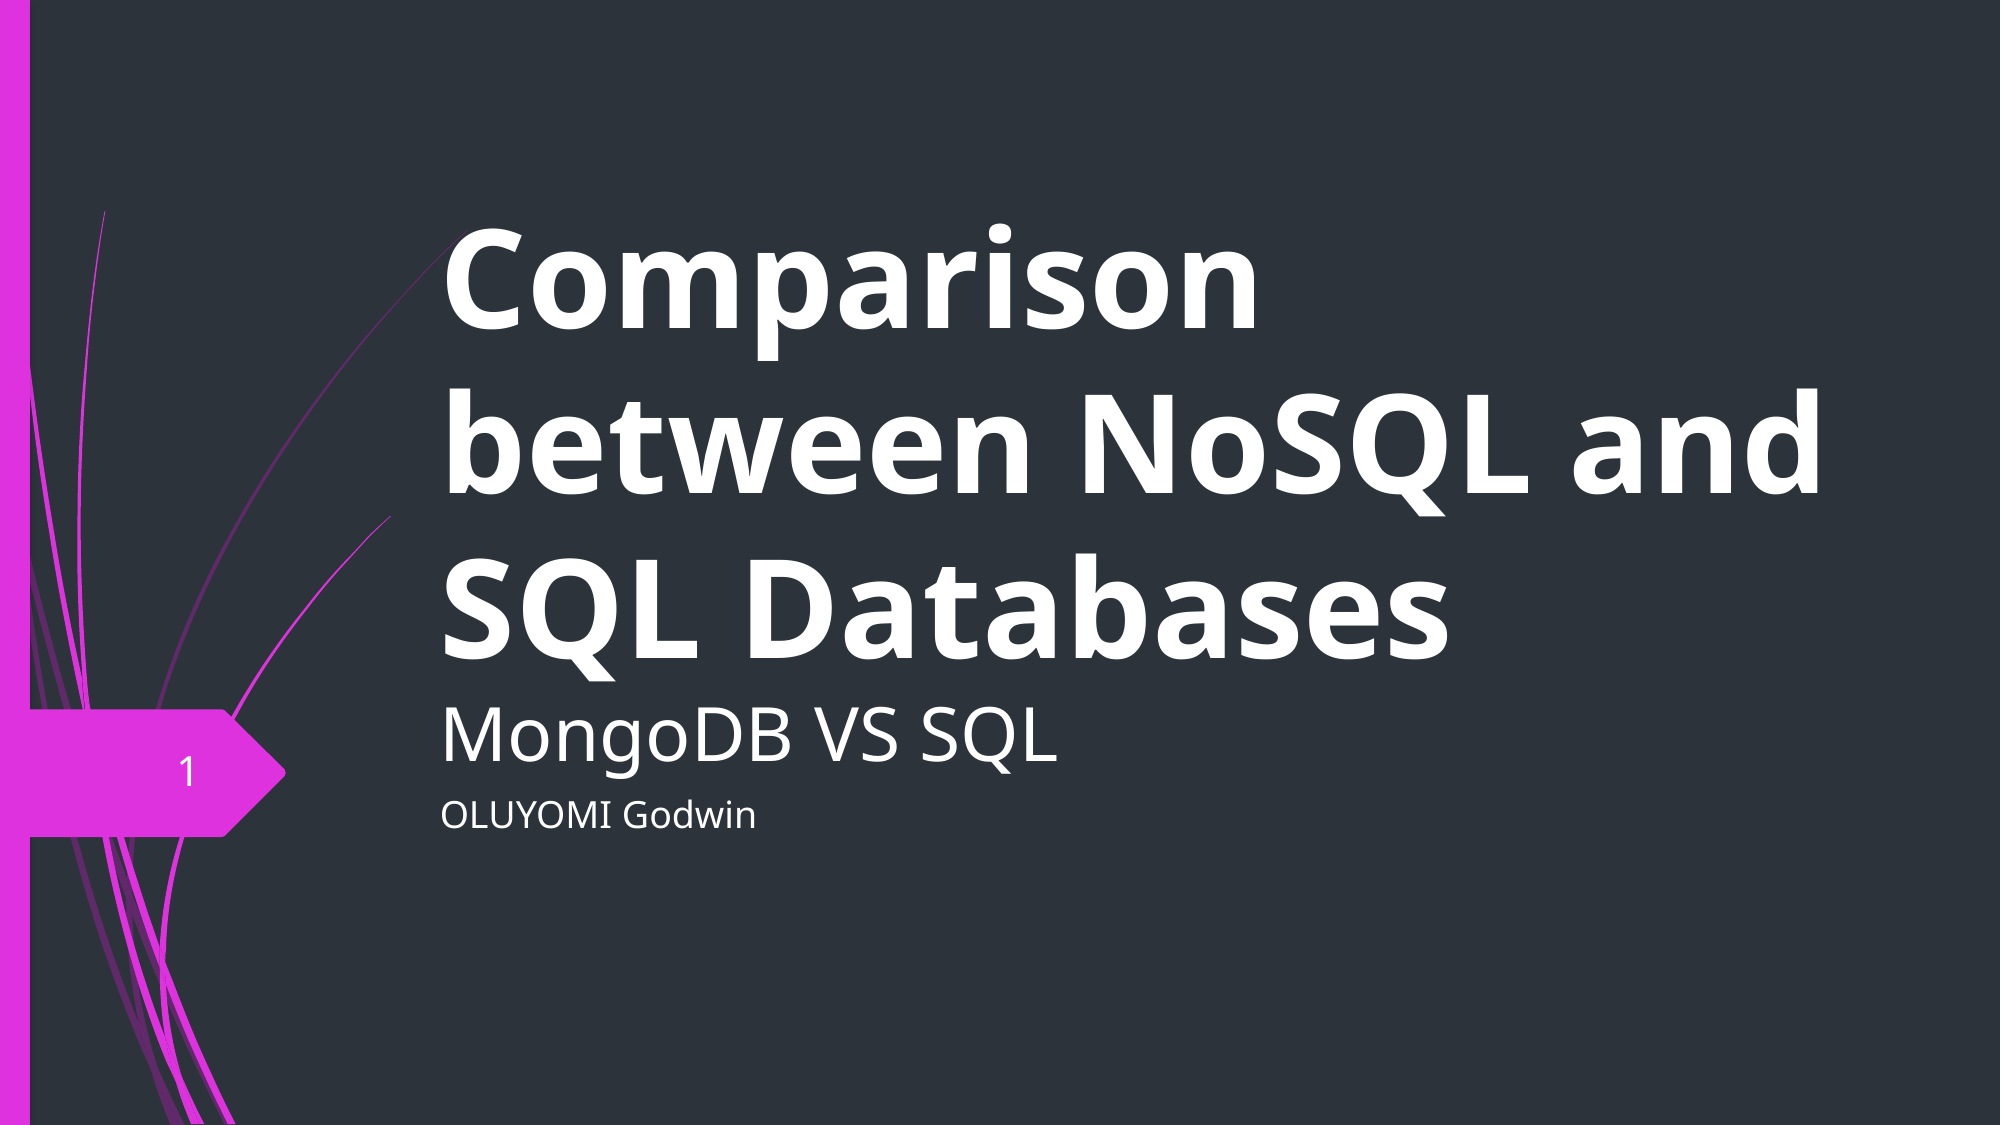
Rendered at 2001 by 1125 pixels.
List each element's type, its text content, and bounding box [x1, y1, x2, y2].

slide_number 1 [87, 743, 216, 803]
title Comparison between NoSQL and SQL Databases MongoDB VS SQL [424, 412, 1888, 783]
subtitle OLUYOMI Godwin [424, 783, 1888, 969]
